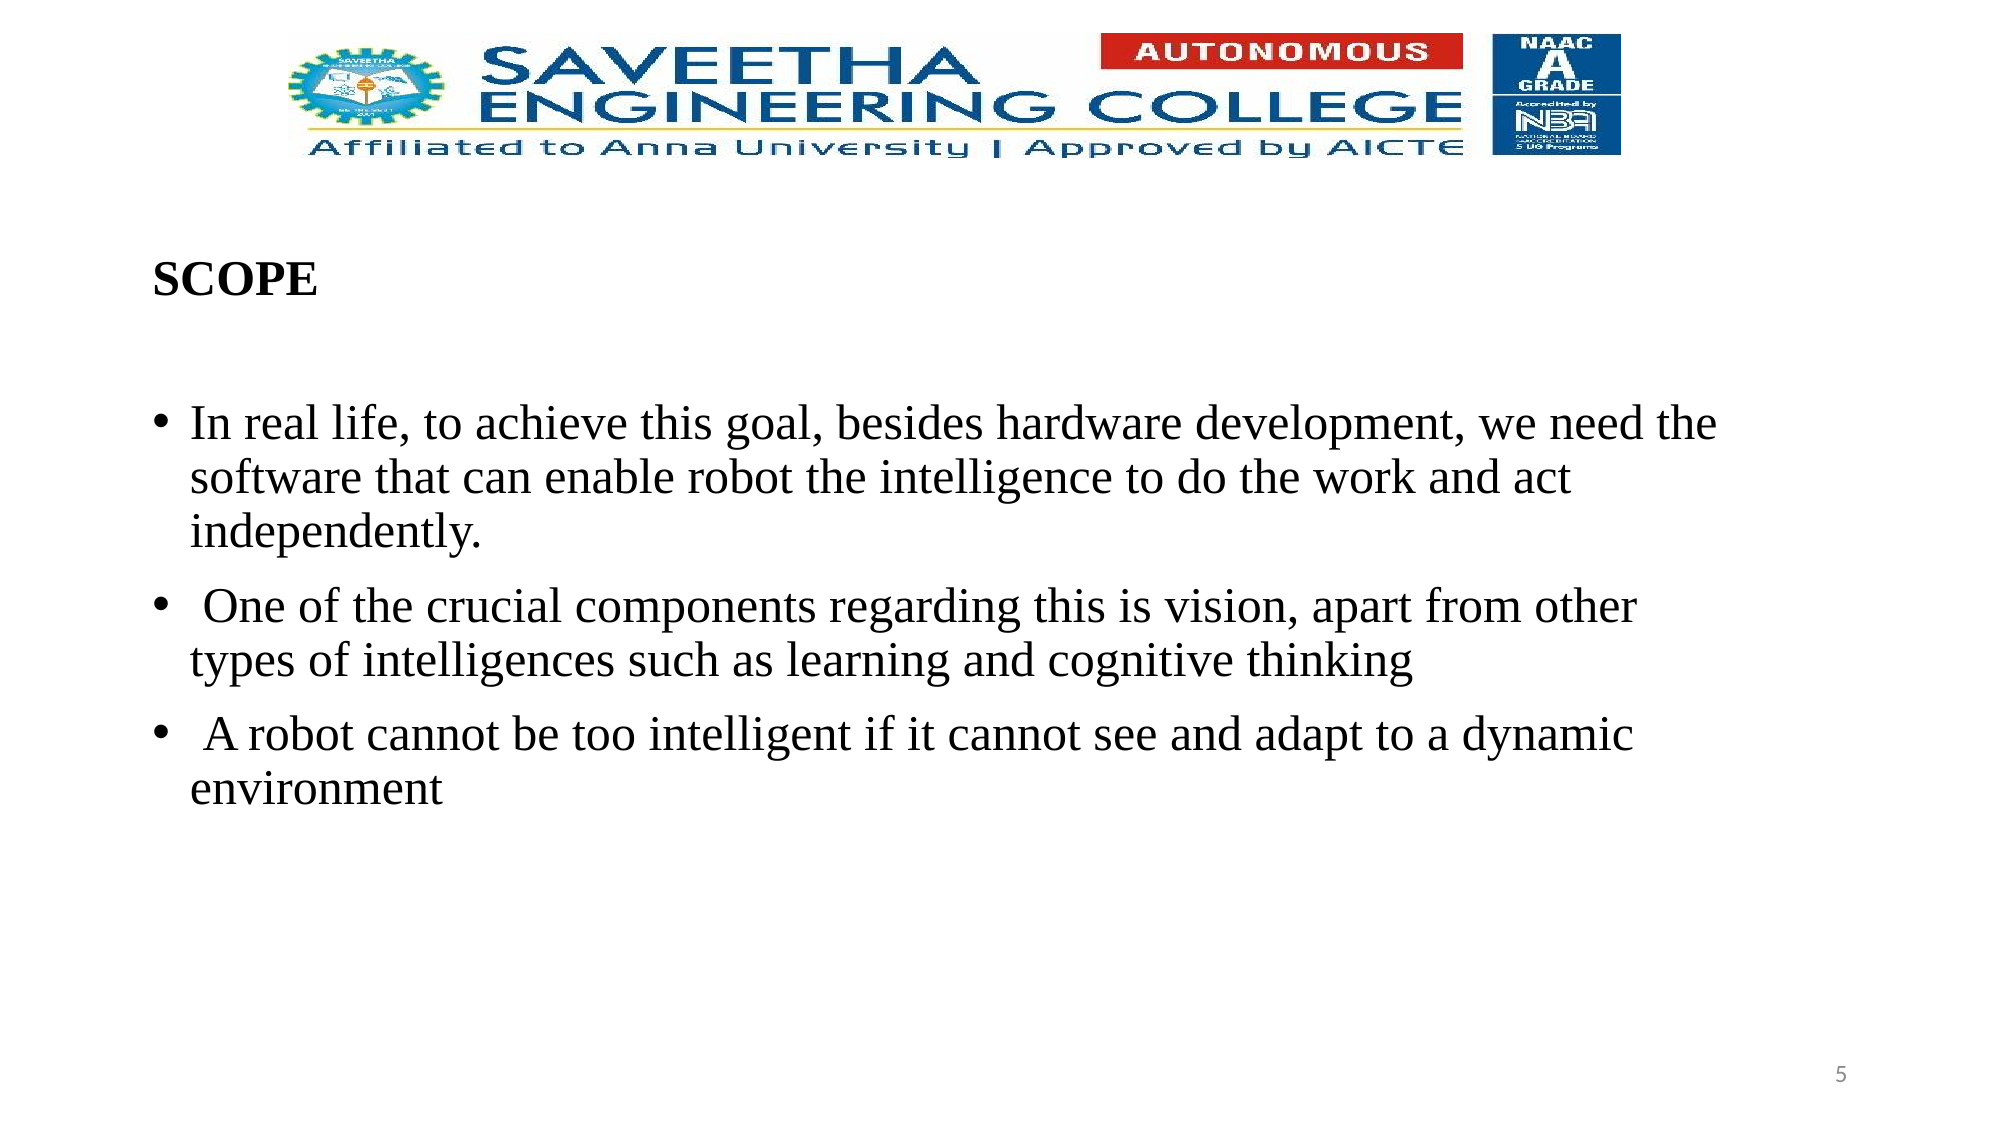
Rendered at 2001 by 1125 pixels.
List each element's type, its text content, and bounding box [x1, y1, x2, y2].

slide_number 5 [1412, 1042, 1863, 1103]
title SCOPE [137, 200, 1863, 388]
list In real life, to achieve this goal, besides hardware development, we need the software that can enable robot the intelligence to do the work and act independently. One of the crucial components regarding this is vision, apart from other types of intelligences such as learning and cognitive thinking A robot cannot be too intelligent if it cannot see and adapt to a dynamic environment [137, 388, 1863, 1103]
picture [288, 33, 1621, 158]
